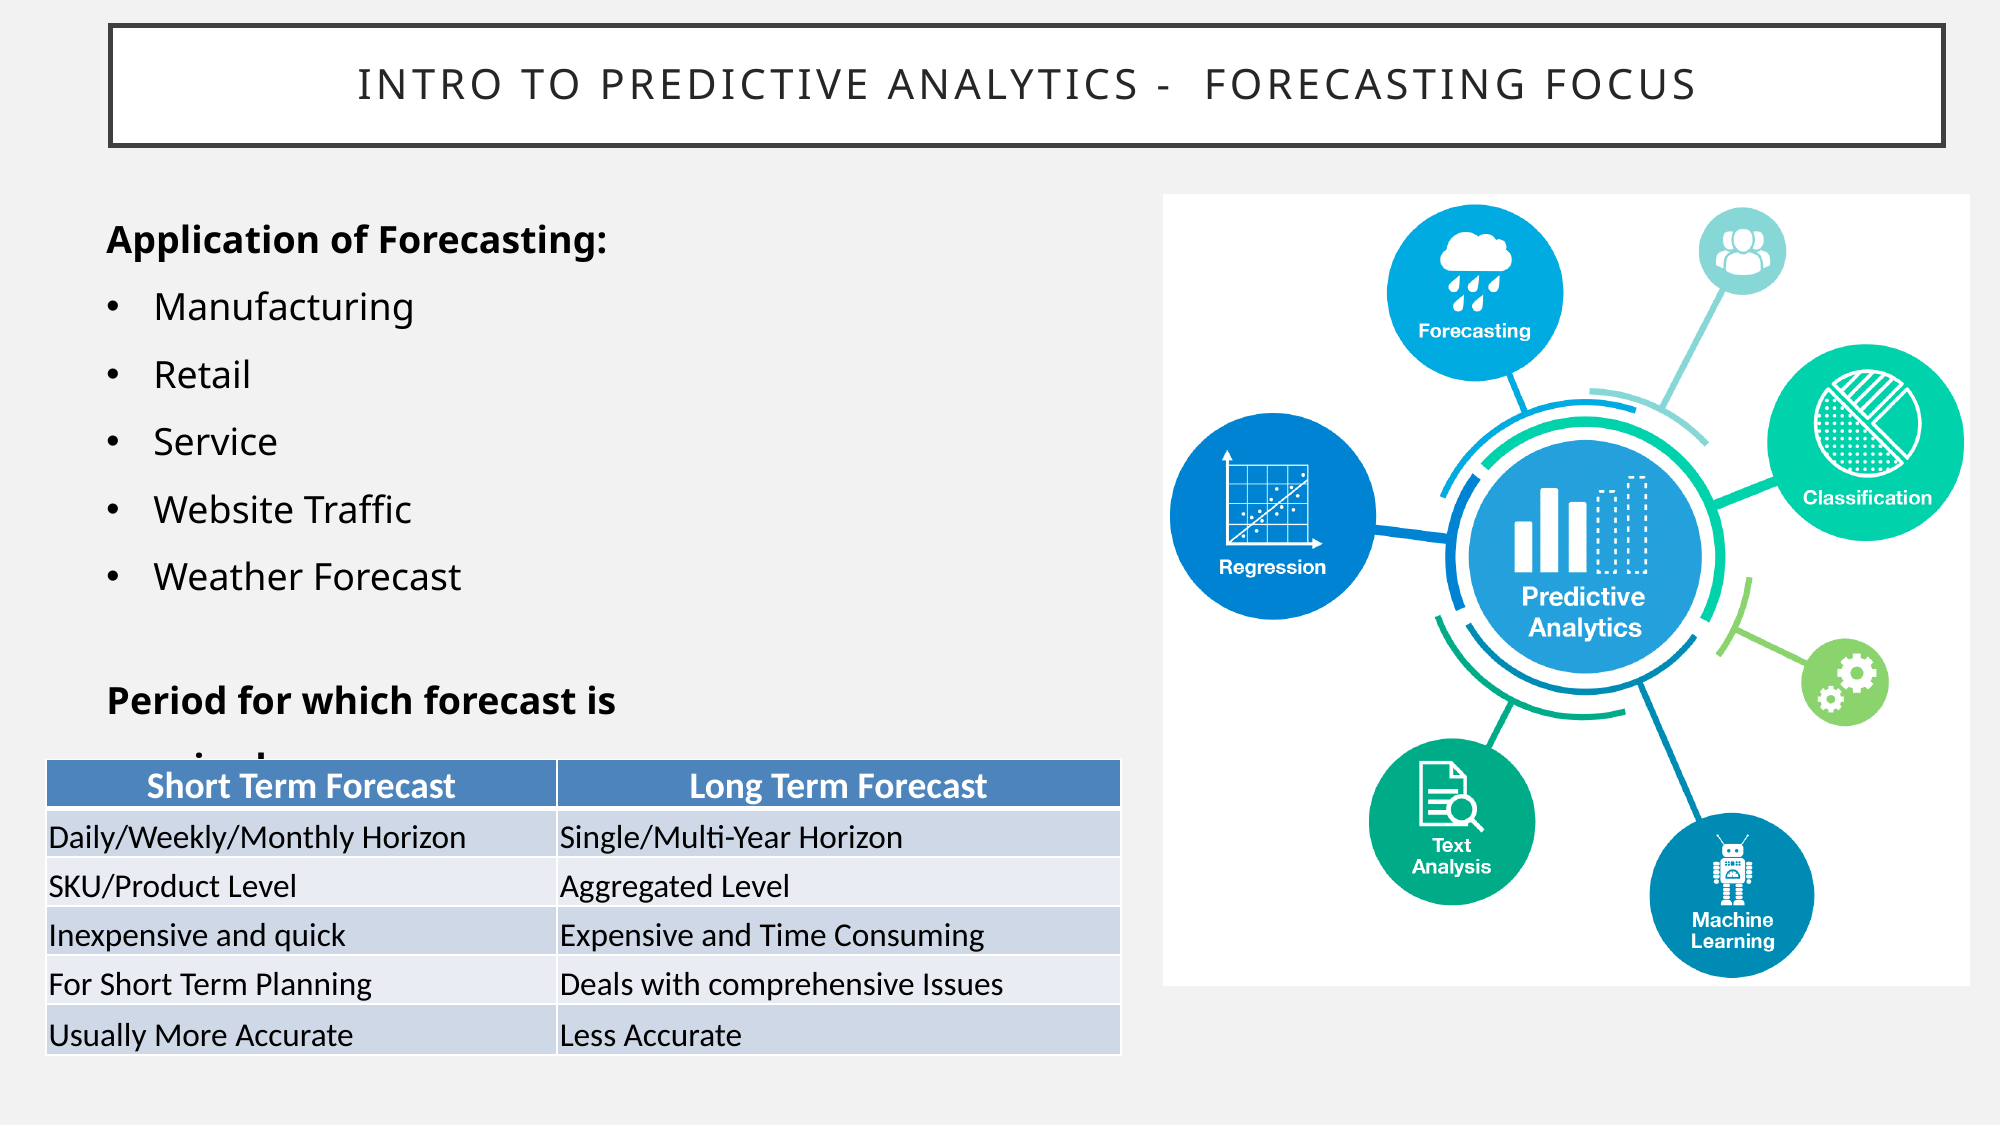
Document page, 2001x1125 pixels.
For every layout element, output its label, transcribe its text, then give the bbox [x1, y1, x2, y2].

table_cell Aggregated Level [558, 858, 1120, 905]
picture [1162, 194, 1970, 986]
title Intro to Predictive Analytics - Forecasting Focus [108, 23, 1946, 148]
table_cell For Short Term Planning [47, 956, 556, 1003]
text_box Period for which forecast is required: [91, 646, 810, 759]
text_box Application of Forecasting: Manufacturing Retail Service Website Traffic Weather Forecast [91, 185, 750, 606]
table_cell Daily/Weekly/Monthly Horizon [47, 811, 556, 856]
table_cell Single/Multi-Year Horizon [558, 811, 1120, 856]
table_cell Inexpensive and quick [47, 907, 556, 954]
table_cell Less Accurate [558, 1005, 1120, 1054]
table_cell SKU/Product Level [47, 858, 556, 905]
table_cell Usually More Accurate [47, 1005, 556, 1054]
table_header Long Term Forecast [558, 760, 1120, 806]
table_header Short Term Forecast [47, 760, 556, 806]
table_cell Expensive and Time Consuming [558, 907, 1120, 954]
table_cell Deals with comprehensive Issues [558, 956, 1120, 1003]
